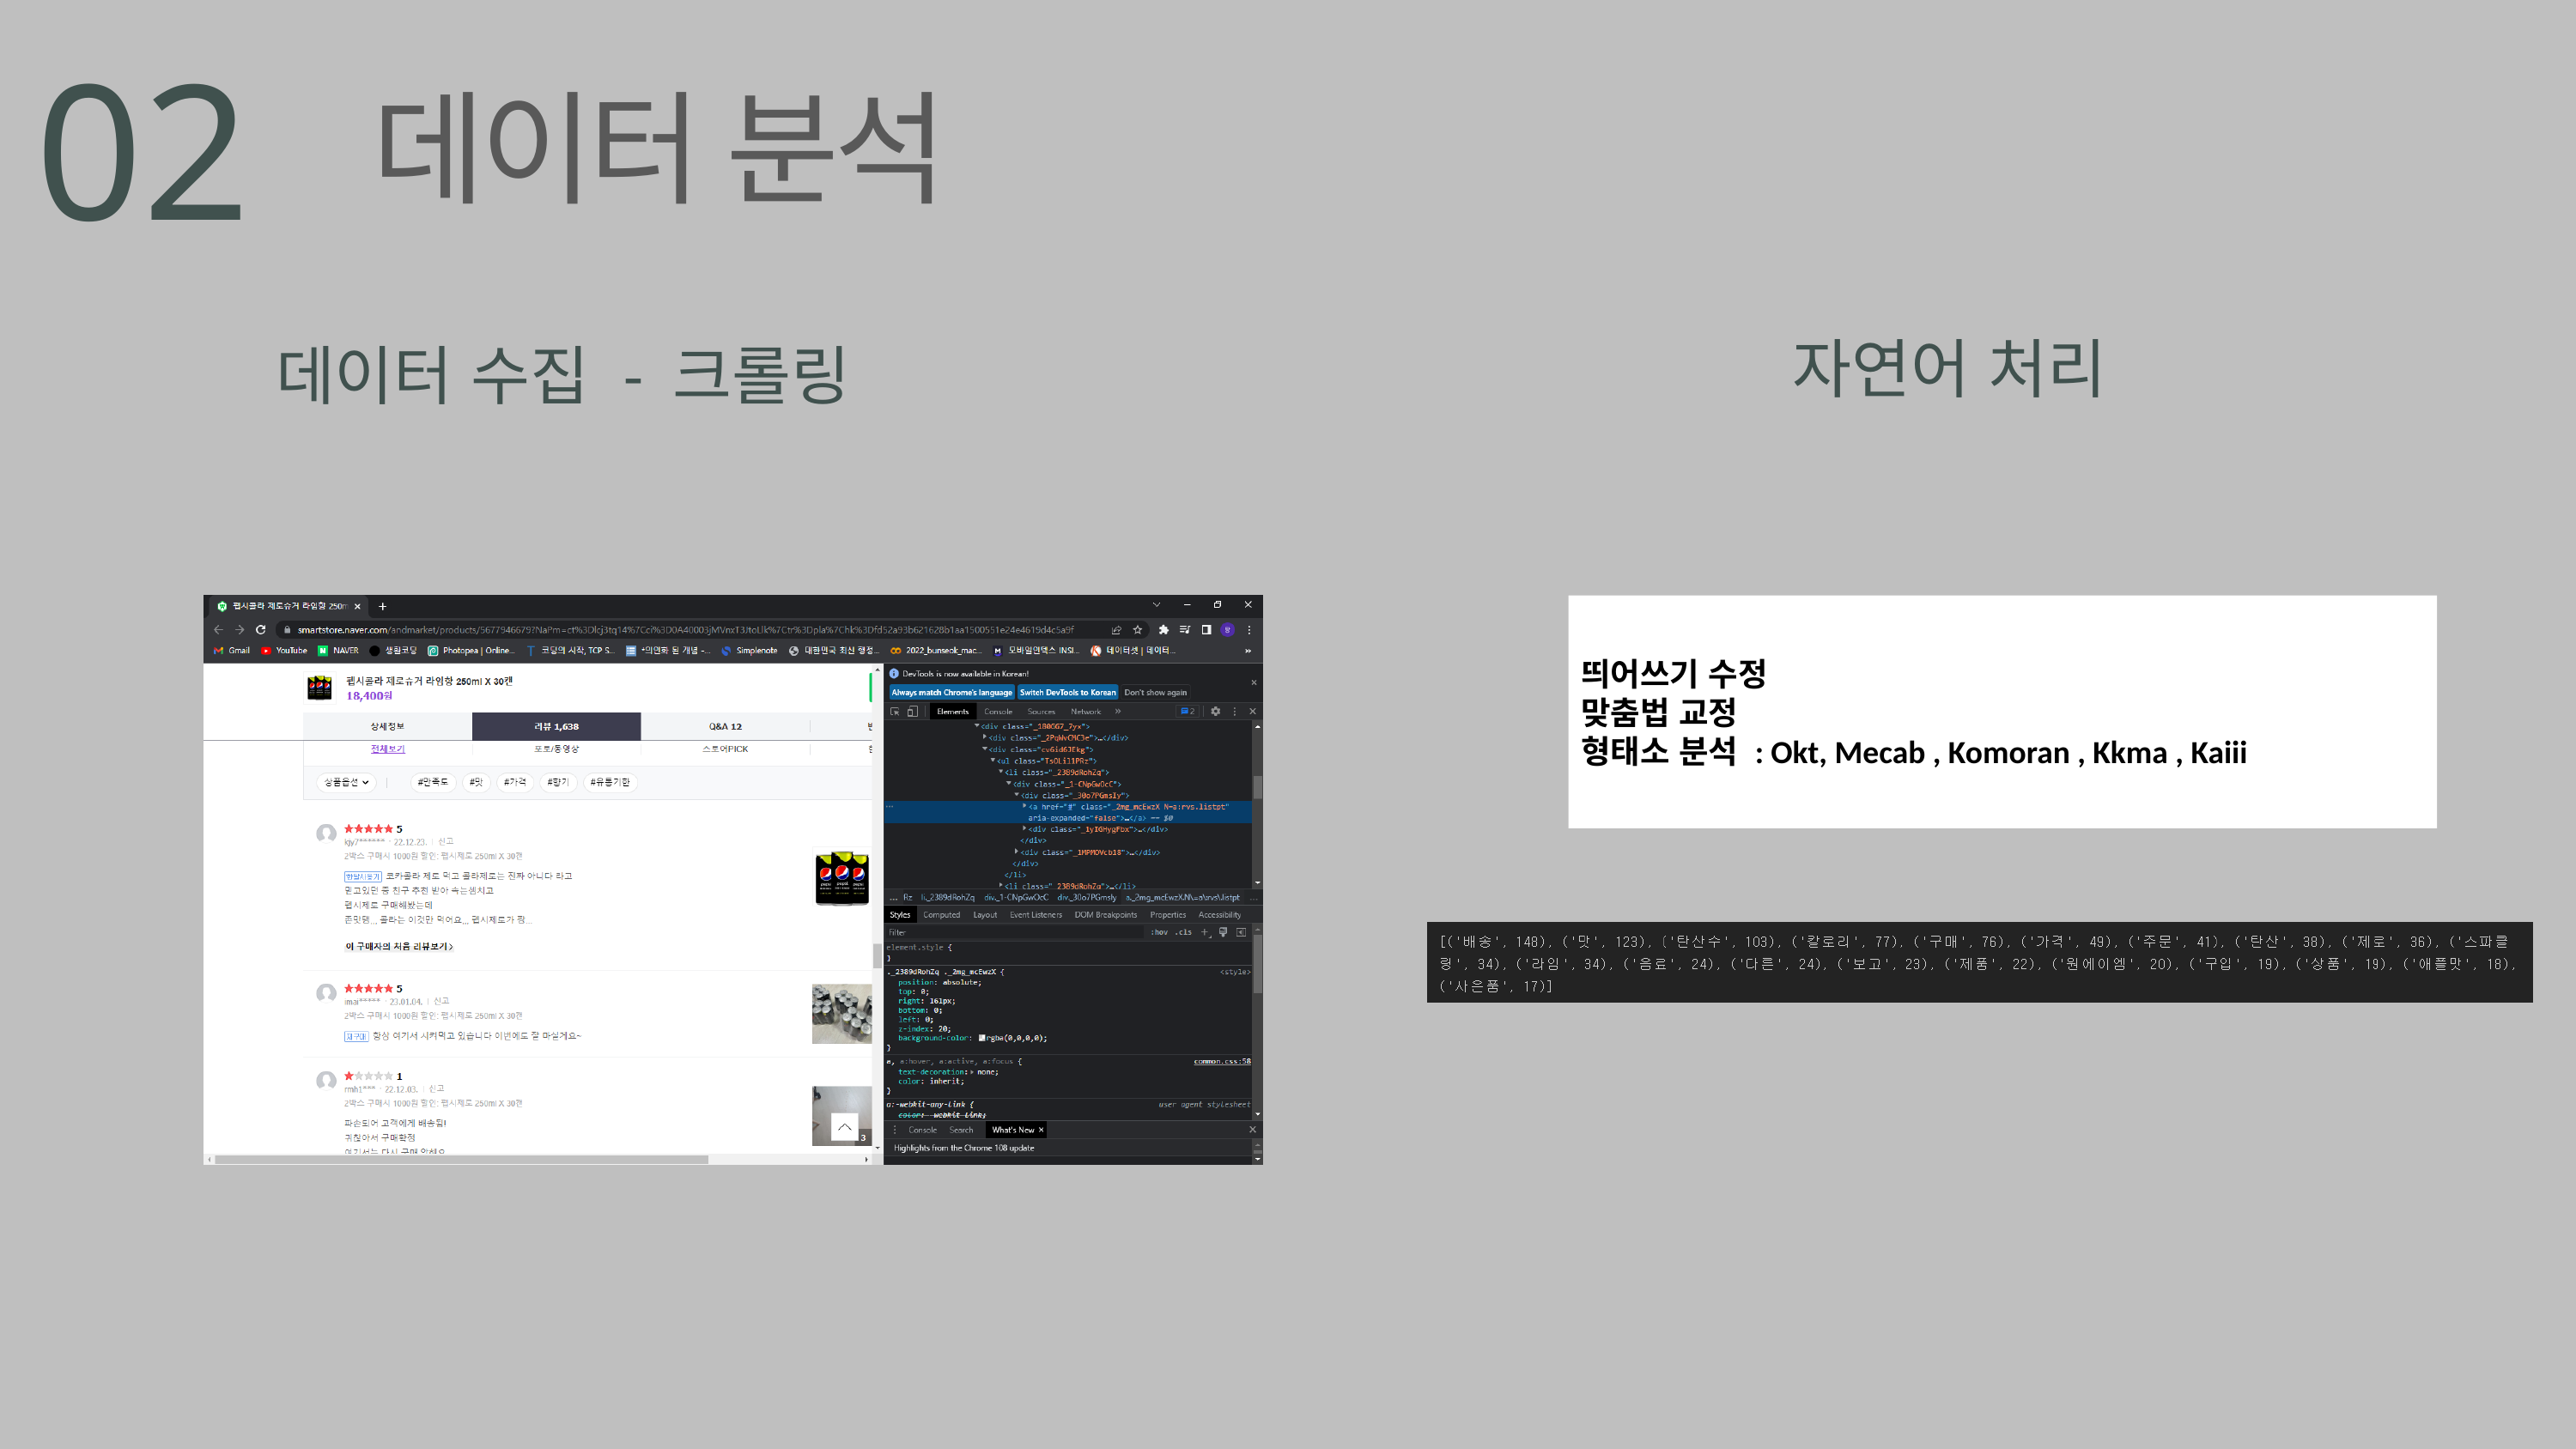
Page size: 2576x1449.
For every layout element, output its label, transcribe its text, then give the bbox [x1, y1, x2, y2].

text_box 띄어쓰기 수정 맞춤법 교정 형태소 분석 : Okt, Mecab , Komoran , Kkma , Kaiii [1566, 594, 2439, 830]
text_box 데이터 수집 - 크롤링 [263, 329, 891, 419]
text_box 02 [0, 26, 264, 264]
picture [1427, 921, 2534, 1003]
text_box 자연어 처리 [1779, 322, 2145, 412]
text_box 데이터 분석 [360, 64, 1158, 225]
picture [204, 595, 1263, 1165]
